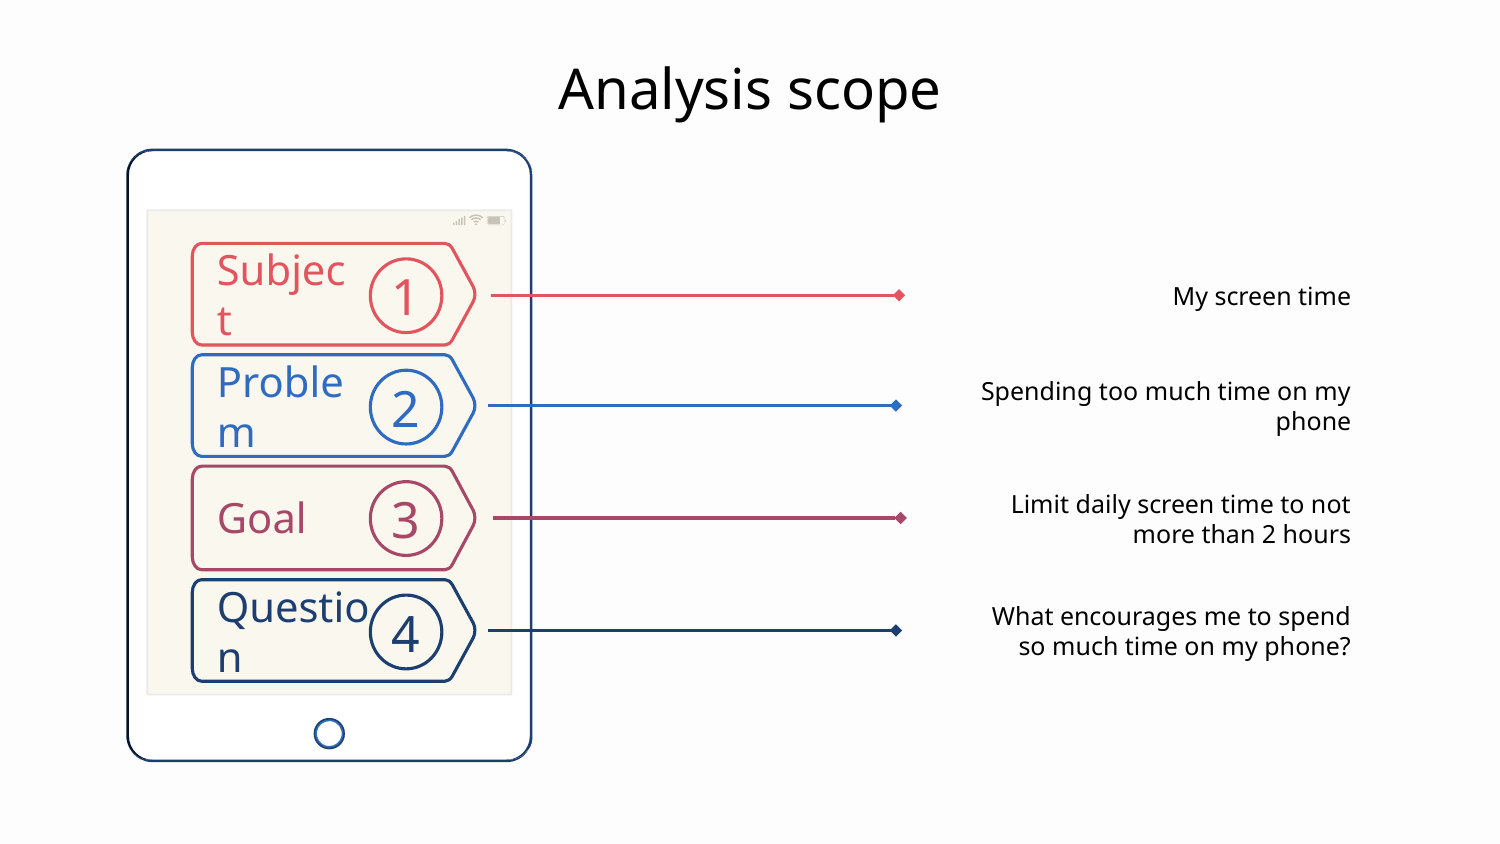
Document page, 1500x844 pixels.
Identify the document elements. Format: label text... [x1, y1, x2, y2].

text_box What encourages me to spend so much time on my phone? [945, 599, 1367, 662]
text_box My screen time [945, 264, 1367, 326]
text_box Spending too much time on my phone [945, 374, 1367, 437]
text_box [126, 148, 533, 763]
title Analysis scope [82, 77, 1418, 97]
text_box Limit daily screen time to not more than 2 hours [945, 487, 1367, 550]
